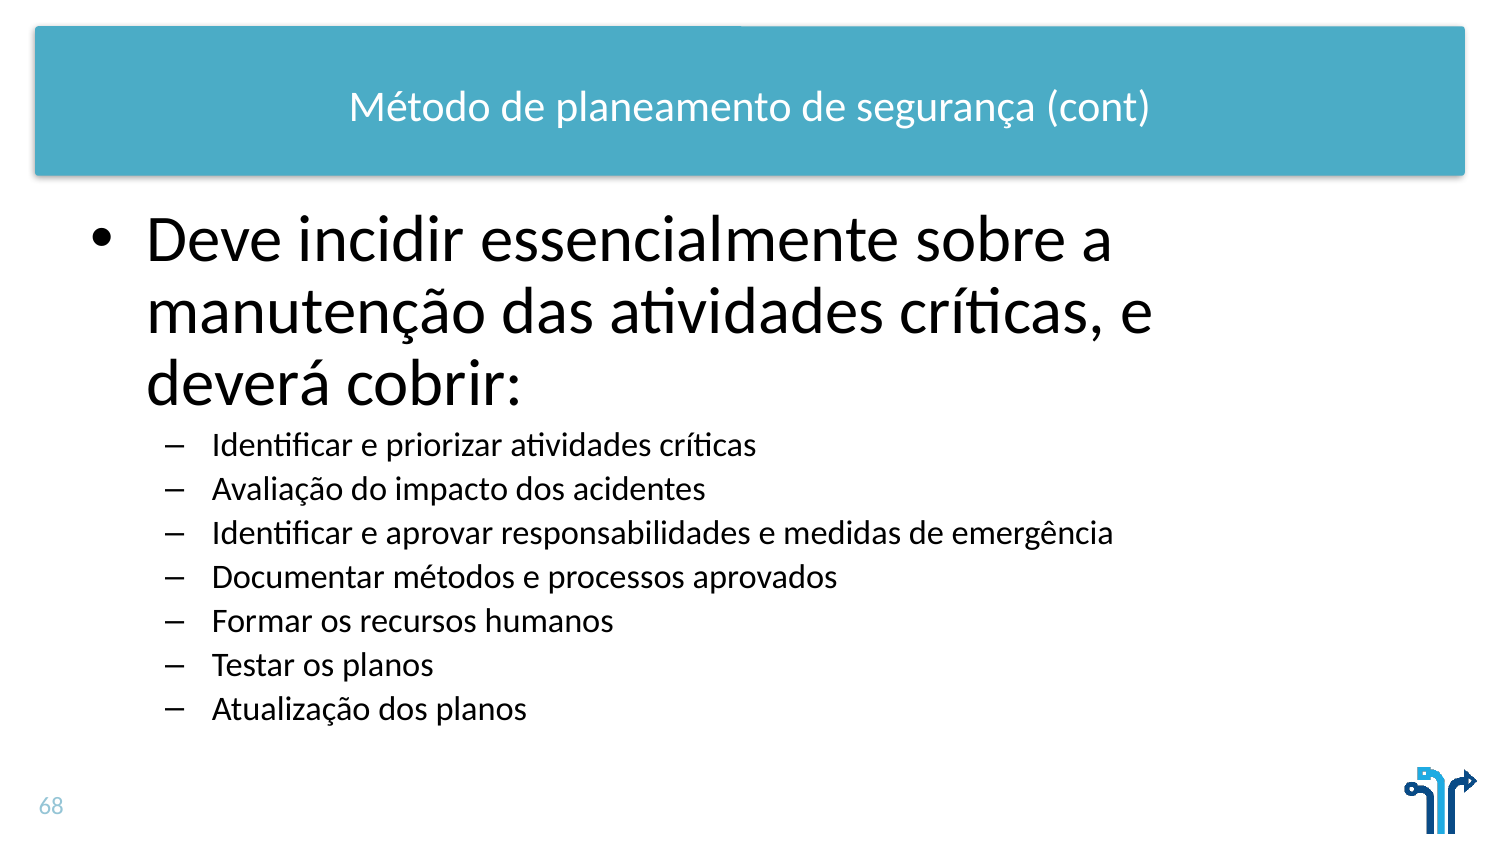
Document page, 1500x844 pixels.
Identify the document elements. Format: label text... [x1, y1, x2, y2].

picture [1401, 763, 1483, 836]
title Método de planeamento de segurança (cont) [75, 33, 1425, 175]
slide_number 68 [23, 782, 188, 828]
list Deve incidir essencialmente sobre a manutenção das atividades críticas, e deverá cobrir: Identificar e priorizar atividades críticas Avaliação do impacto dos acidentes Identificar e aprovar responsabilidades e medidas de emergência Documentar métodos e processos aprovados Formar os recursos humanos Testar os planos Atualização dos planos [75, 196, 1257, 797]
